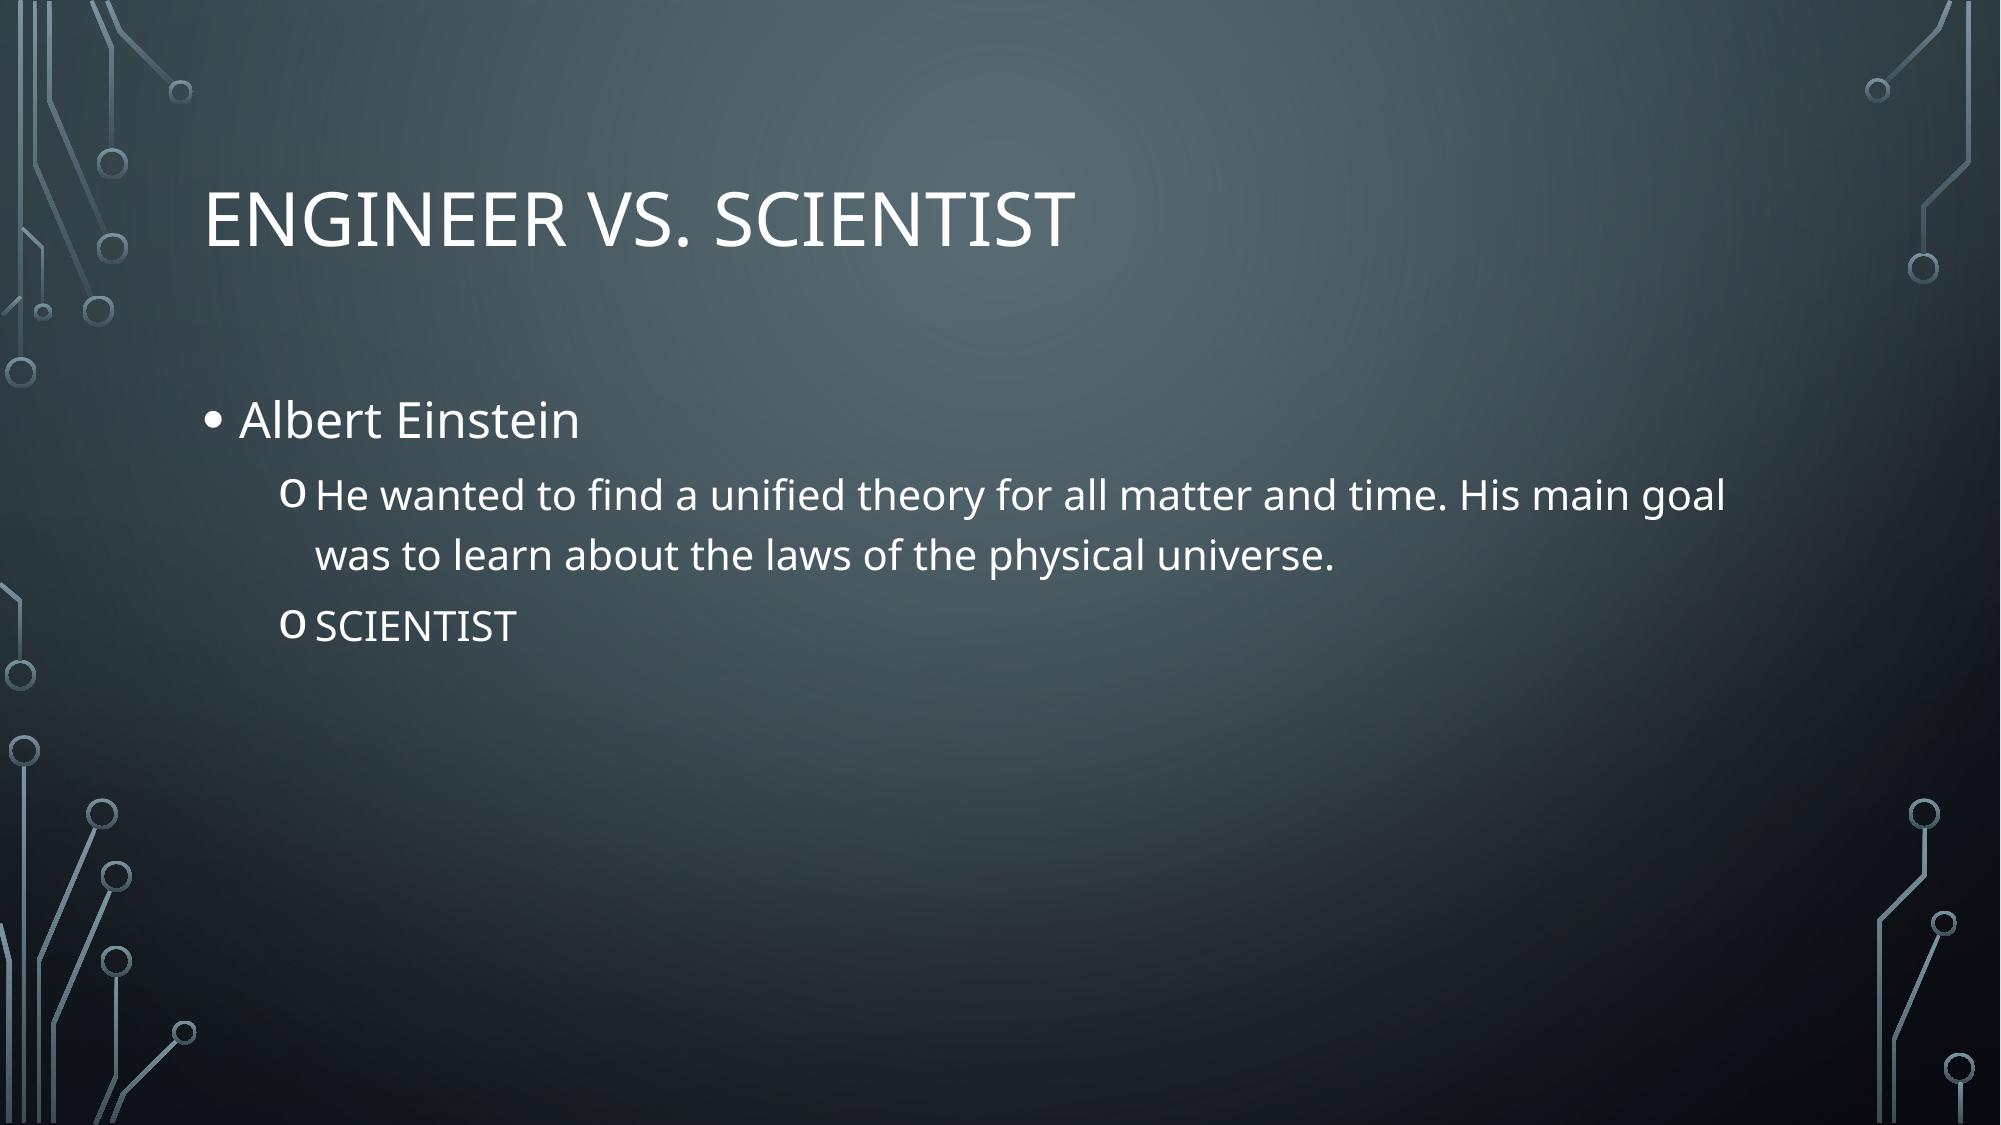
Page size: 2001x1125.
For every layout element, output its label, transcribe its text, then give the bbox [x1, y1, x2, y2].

list Albert Einstein He wanted to find a unified theory for all matter and time. His main goal was to learn about the laws of the physical universe. SCIENTIST [187, 369, 1813, 950]
title Engineer vs. scientist [187, 101, 1813, 344]
